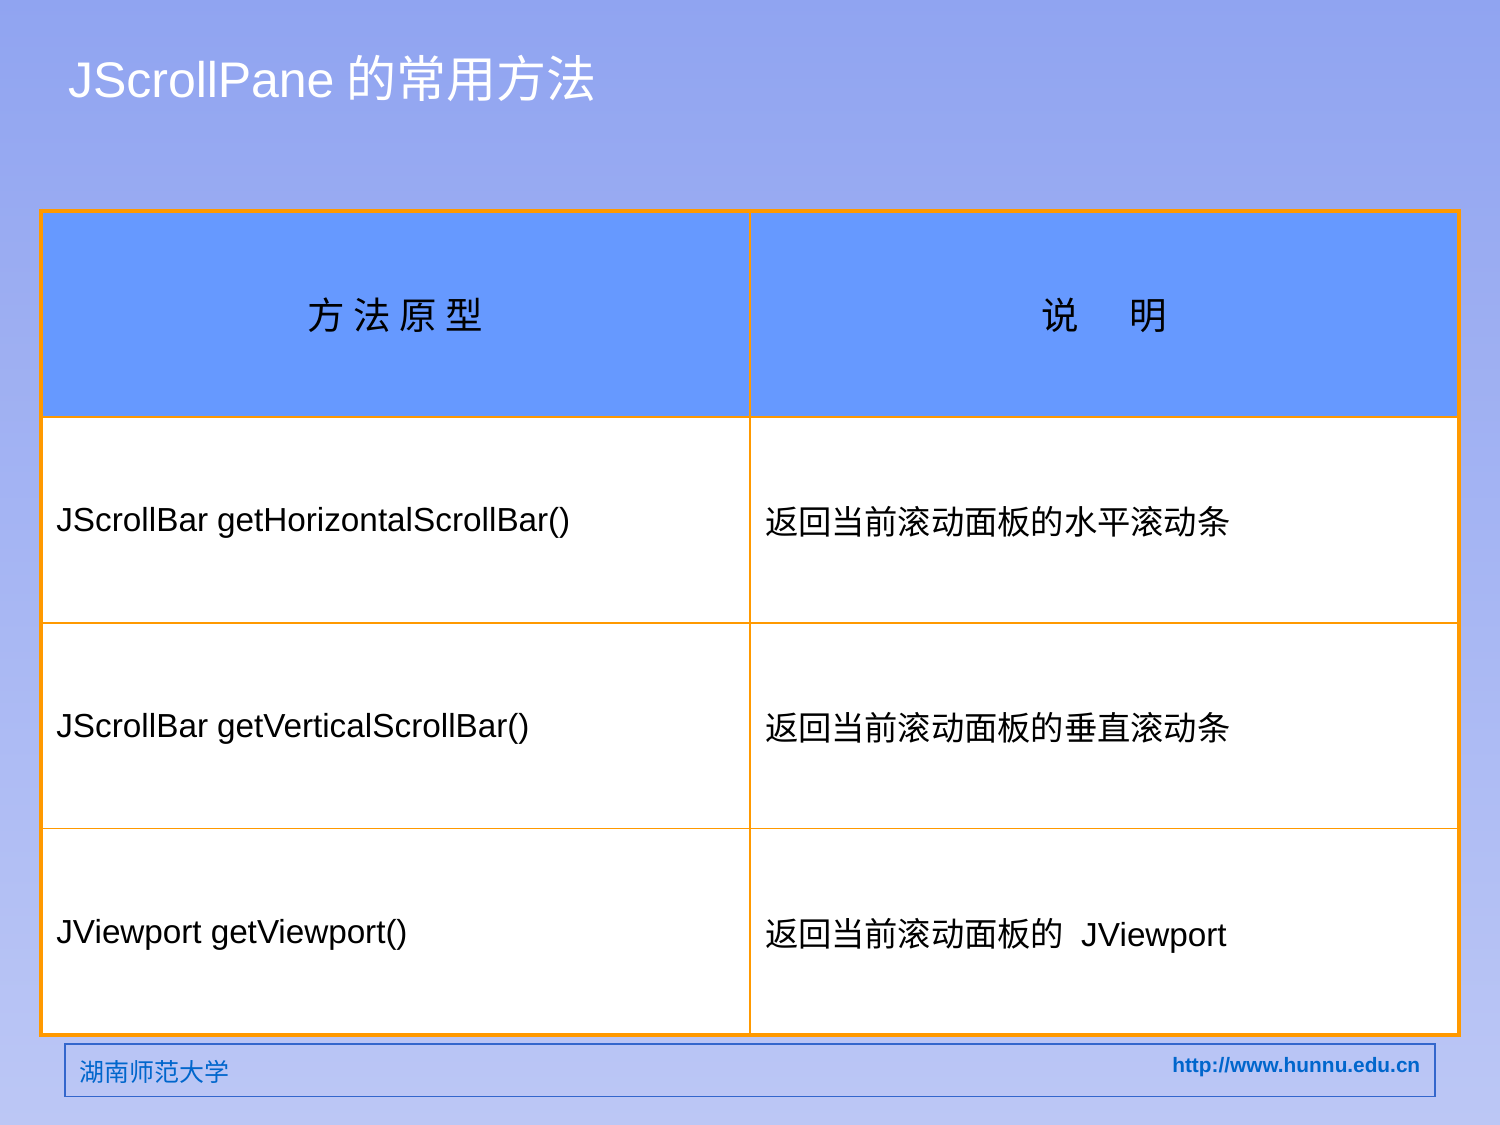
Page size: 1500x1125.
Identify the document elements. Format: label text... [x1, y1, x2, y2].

table_cell 返回当前滚动面板的垂直滚动条 [751, 624, 1457, 828]
table_cell JViewport getViewport() [43, 829, 749, 1033]
table_header 方 法 原 型 [43, 213, 749, 416]
table_cell JScrollBar getHorizontalScrollBar() [43, 418, 749, 622]
table_cell 返回当前滚动面板的 JViewport [751, 829, 1457, 1033]
table_cell 返回当前滚动面板的水平滚动条 [751, 418, 1457, 622]
title JScrollPane的常用方法 [52, 30, 883, 124]
table_cell JScrollBar getVerticalScrollBar() [43, 624, 749, 828]
table_header 说 明 [751, 213, 1457, 416]
